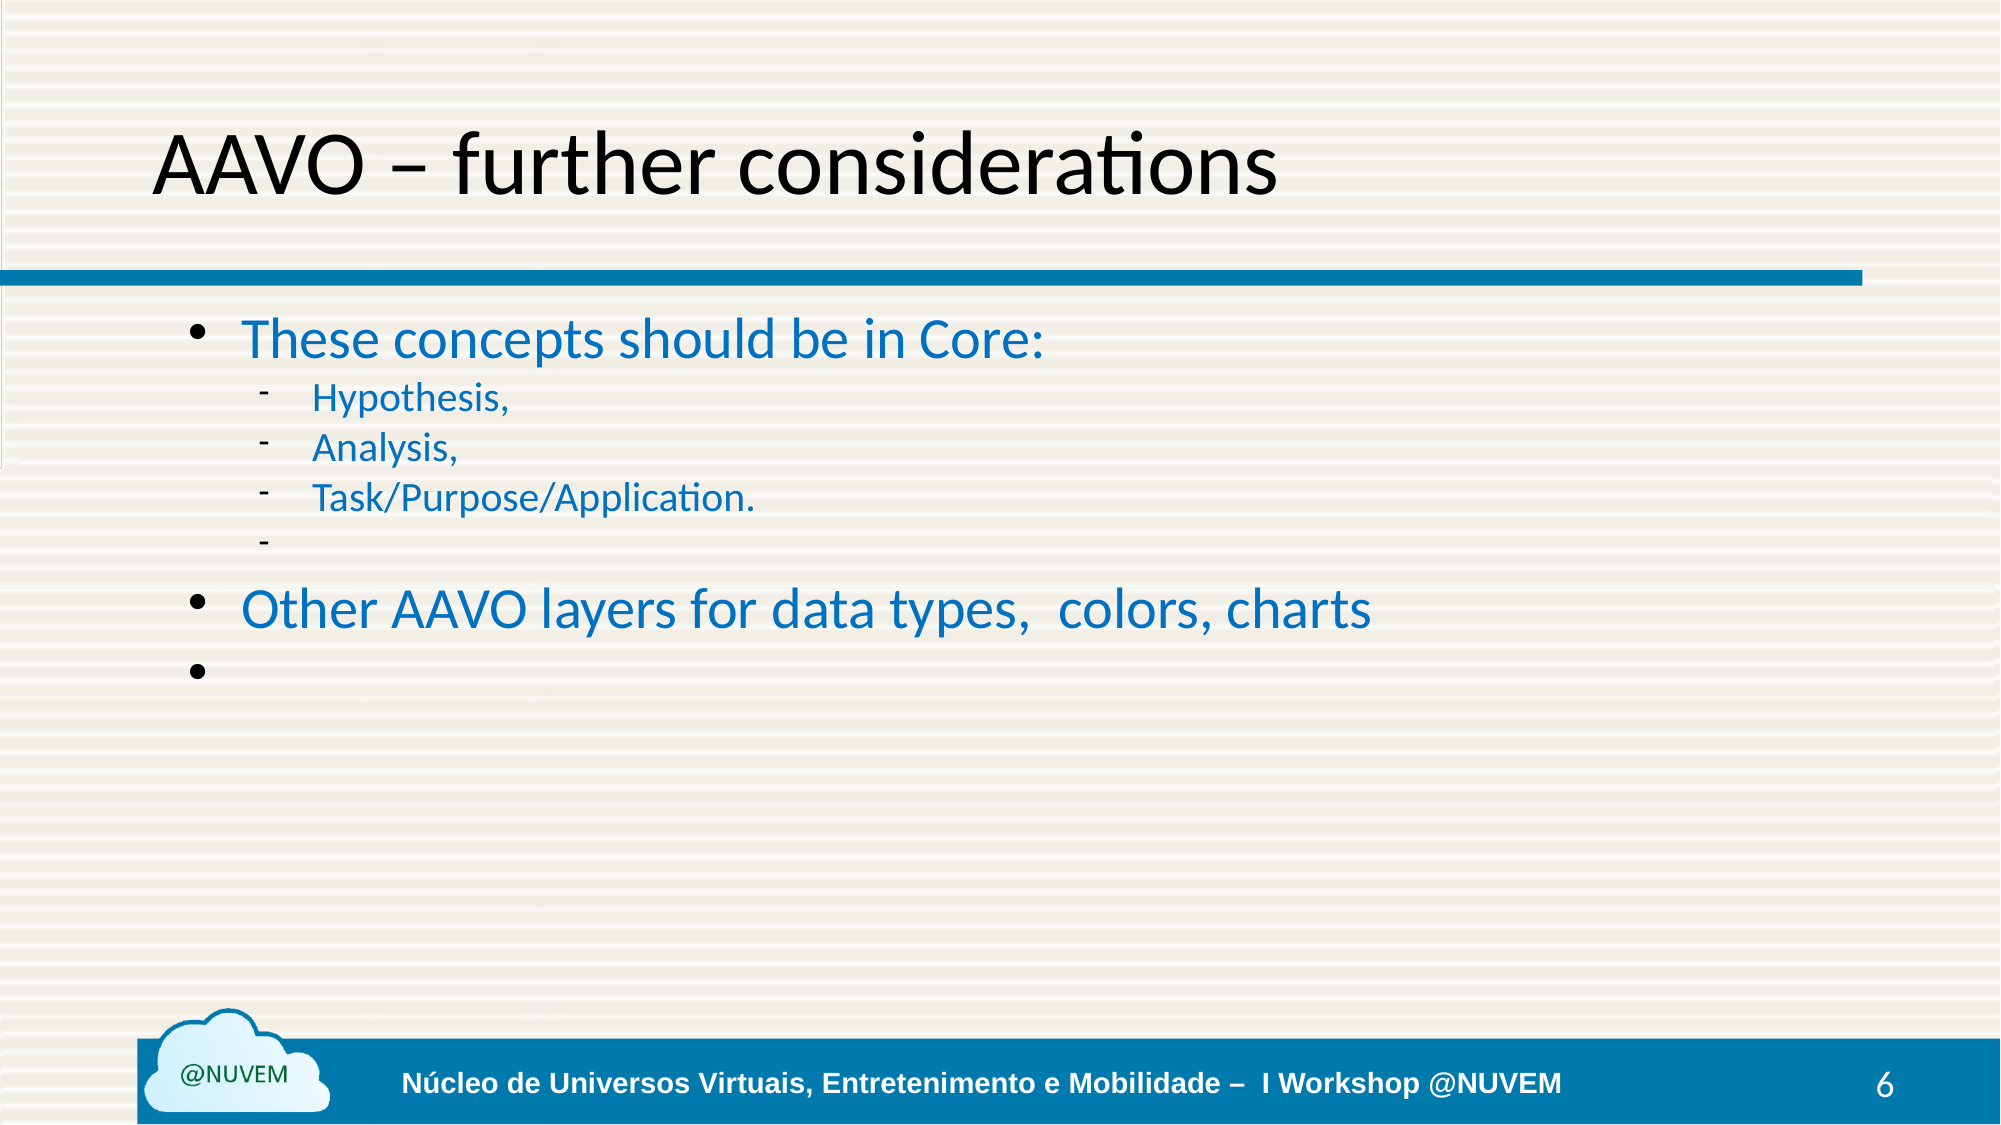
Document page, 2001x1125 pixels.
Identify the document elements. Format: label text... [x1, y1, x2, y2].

text_box AAVO – further considerations [137, 59, 1863, 257]
text_box 1 [1860, 1053, 1976, 1113]
picture [145, 1013, 329, 1111]
picture [0, 0, 2001, 1125]
text_box These concepts should be in Core: Hypothesis, Analysis, Task/Purpose/Application. Other AAVO layers for data types, colors, charts [155, 292, 1881, 996]
